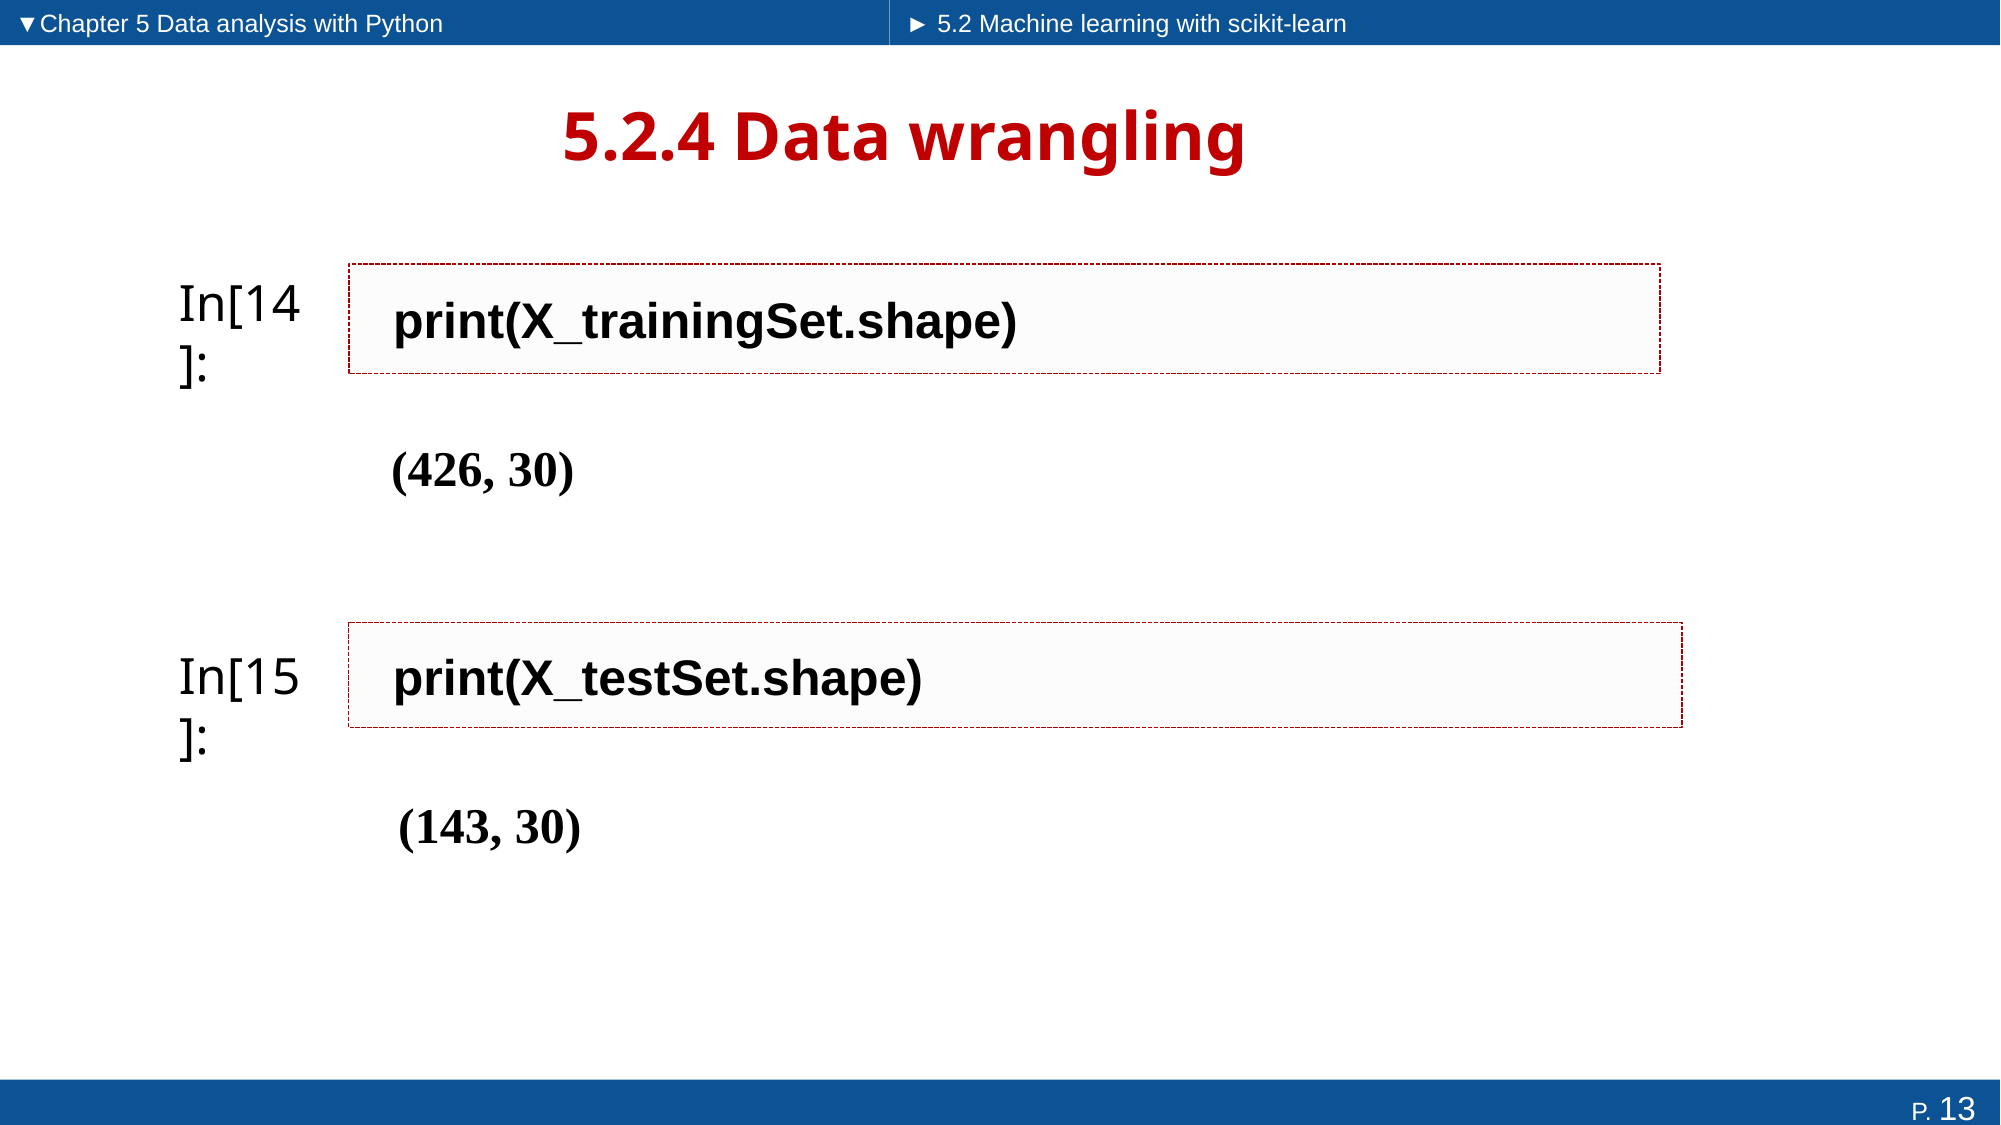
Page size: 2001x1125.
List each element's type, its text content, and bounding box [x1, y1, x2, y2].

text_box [164, 264, 1660, 374]
text_box (426, 30) [343, 414, 1662, 519]
title 5.2.4 Data wrangling [101, 66, 1710, 202]
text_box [164, 622, 1683, 728]
list ▼Chapter 5 Data analysis with Python [0, 0, 725, 43]
text_box (143, 30) [350, 771, 1669, 876]
list ► 5.2 Machine learning with scikit-learn [890, 0, 1414, 43]
